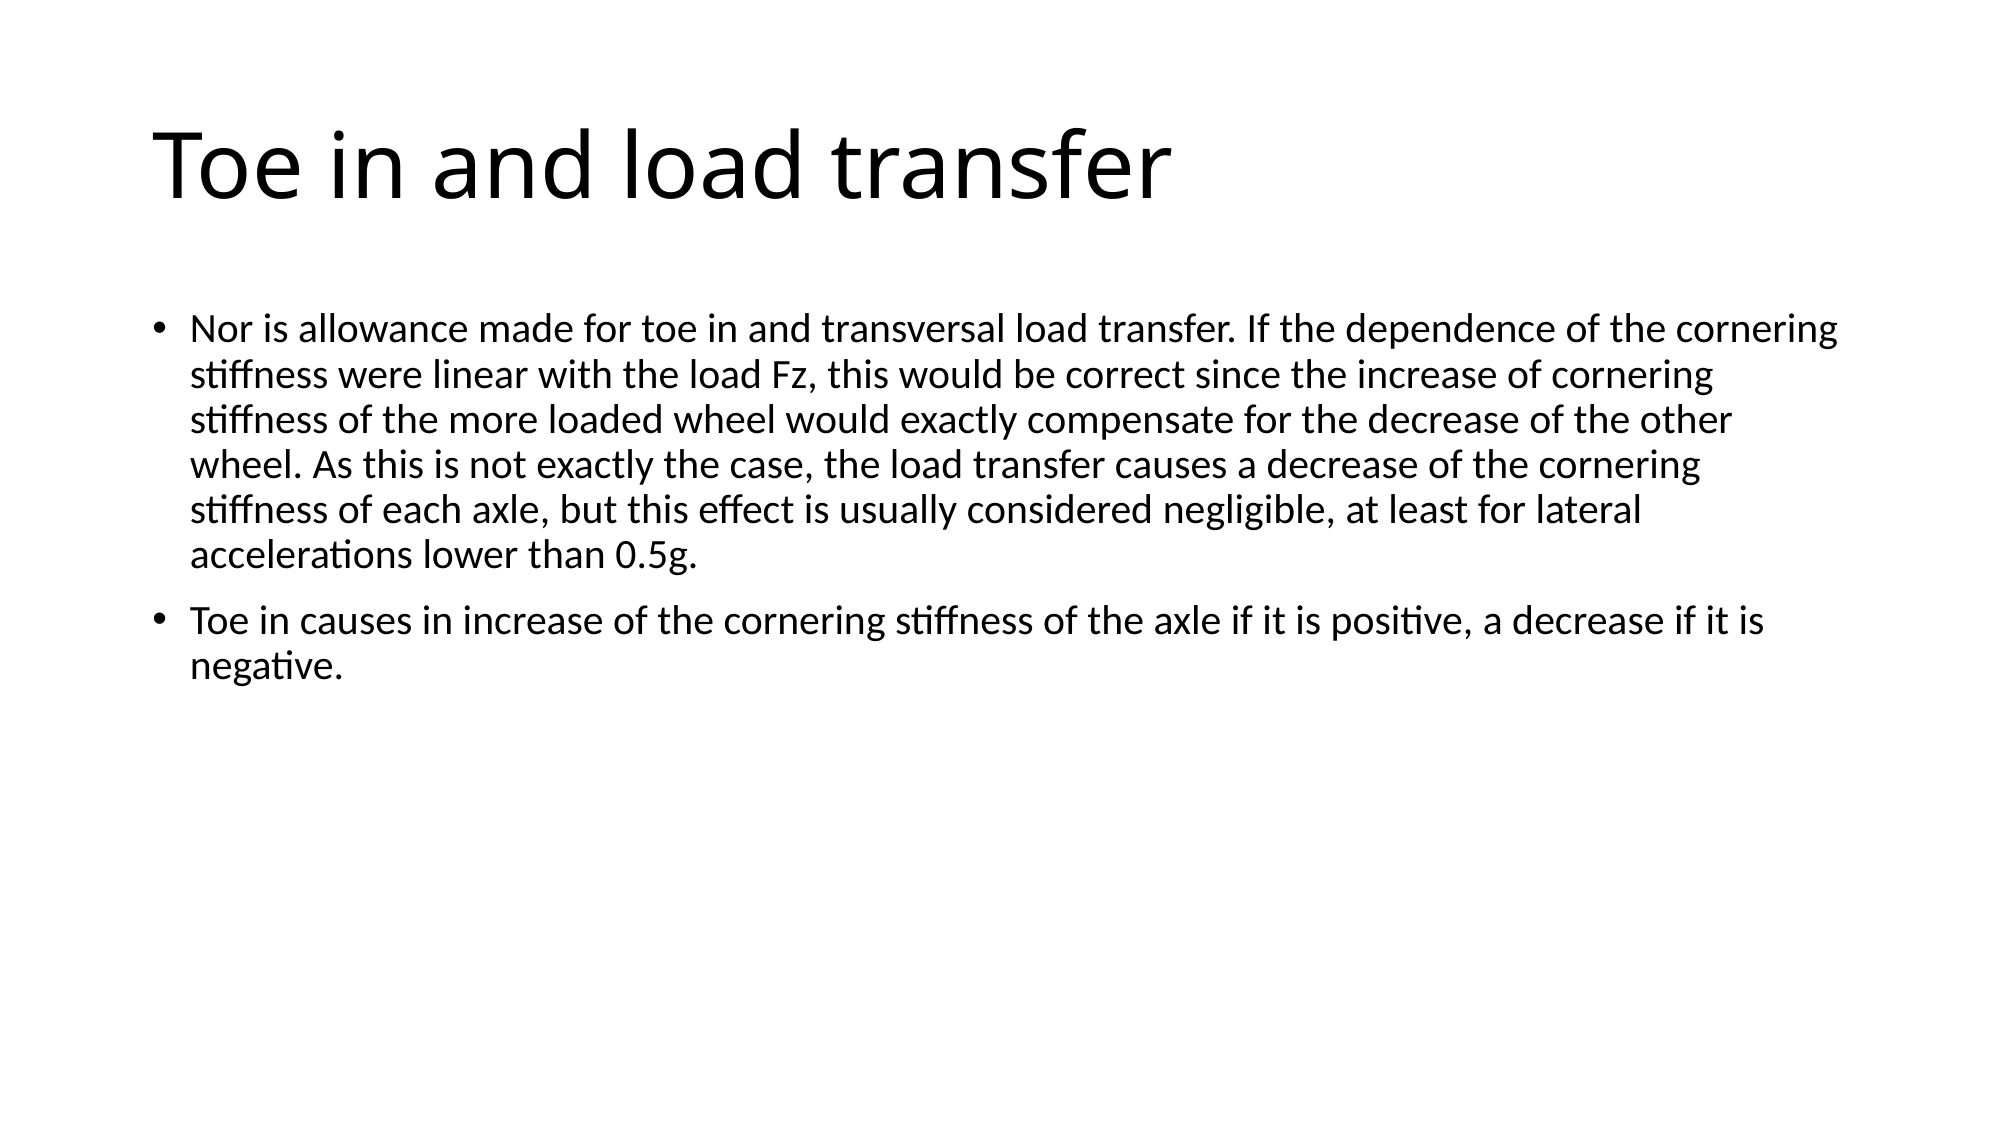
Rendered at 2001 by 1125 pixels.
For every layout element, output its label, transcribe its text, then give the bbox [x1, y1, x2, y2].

title Toe in and load transfer [137, 59, 1863, 278]
list Nor is allowance made for toe in and transversal load transfer. If the dependence of the cornering stiffness were linear with the load Fz, this would be correct since the increase of cornering stiffness of the more loaded wheel would exactly compensate for the decrease of the other wheel. As this is not exactly the case, the load transfer causes a decrease of the cornering stiffness of each axle, but this effect is usually considered negligible, at least for lateral accelerations lower than 0.5g. Toe in causes in increase of the cornering stiffness of the axle if it is positive, a decrease if it is negative. [137, 299, 1863, 1014]
